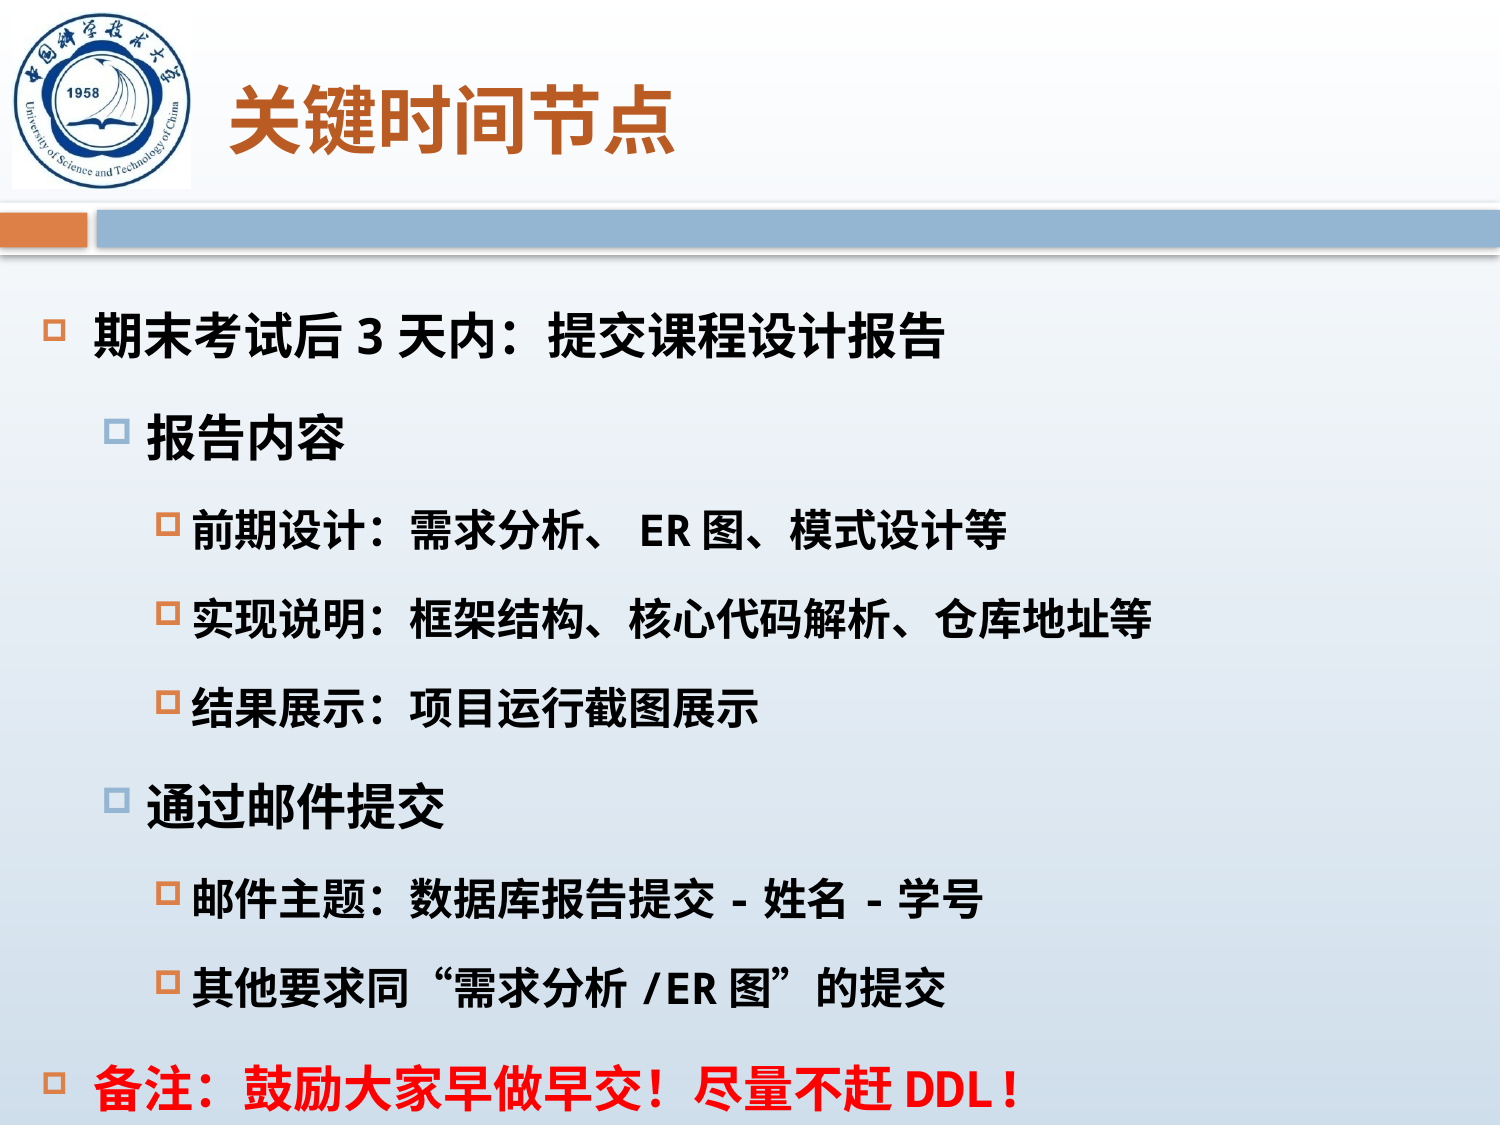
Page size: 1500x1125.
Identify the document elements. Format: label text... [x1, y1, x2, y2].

picture [12, 12, 191, 189]
list 期末考试后3天内：提交课程设计报告 报告内容 前期设计：需求分析、ER图、模式设计等 实现说明：框架结构、核心代码解析、仓库地址等 结果展示：项目运行截图展示 通过邮件提交 邮件主题：数据库报告提交-姓名-学号 其他要求同“需求分析/ER图”的提交 备注：鼓励大家早做早交！尽量不赶DDL! [26, 267, 1500, 1080]
title 关键时间节点 [212, 37, 928, 200]
